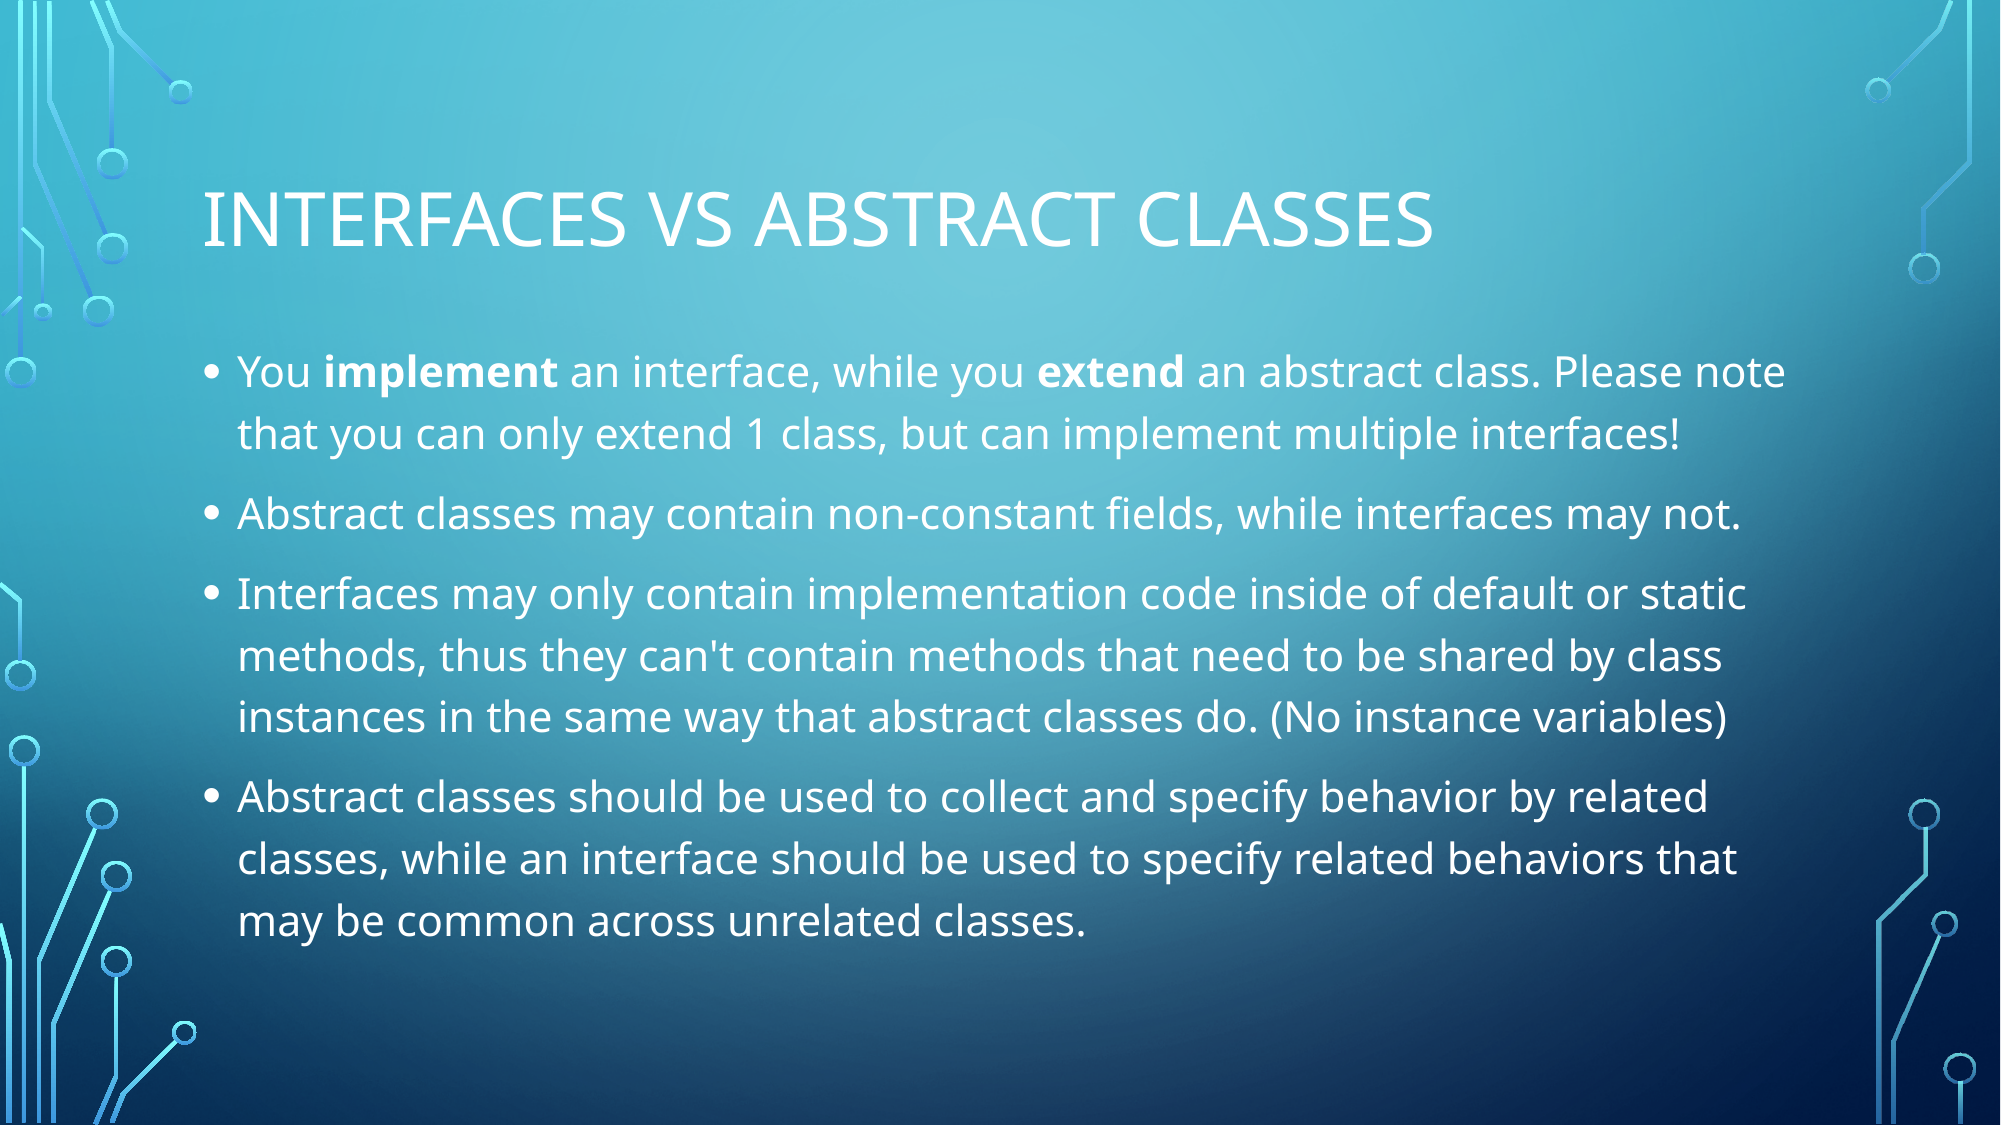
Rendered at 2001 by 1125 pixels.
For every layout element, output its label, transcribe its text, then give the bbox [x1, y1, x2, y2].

list You implement an interface, while you extend an abstract class. Please note that you can only extend 1 class, but can implement multiple interfaces! Abstract classes may contain non-constant fields, while interfaces may not. Interfaces may only contain implementation code inside of default or static methods, thus they can't contain methods that need to be shared by class instances in the same way that abstract classes do. (No instance variables) Abstract classes should be used to collect and specify behavior by related classes, while an interface should be used to specify related behaviors that may be common across unrelated classes. [187, 327, 1813, 1024]
title Interfaces vs abstract classes [187, 101, 1813, 327]
